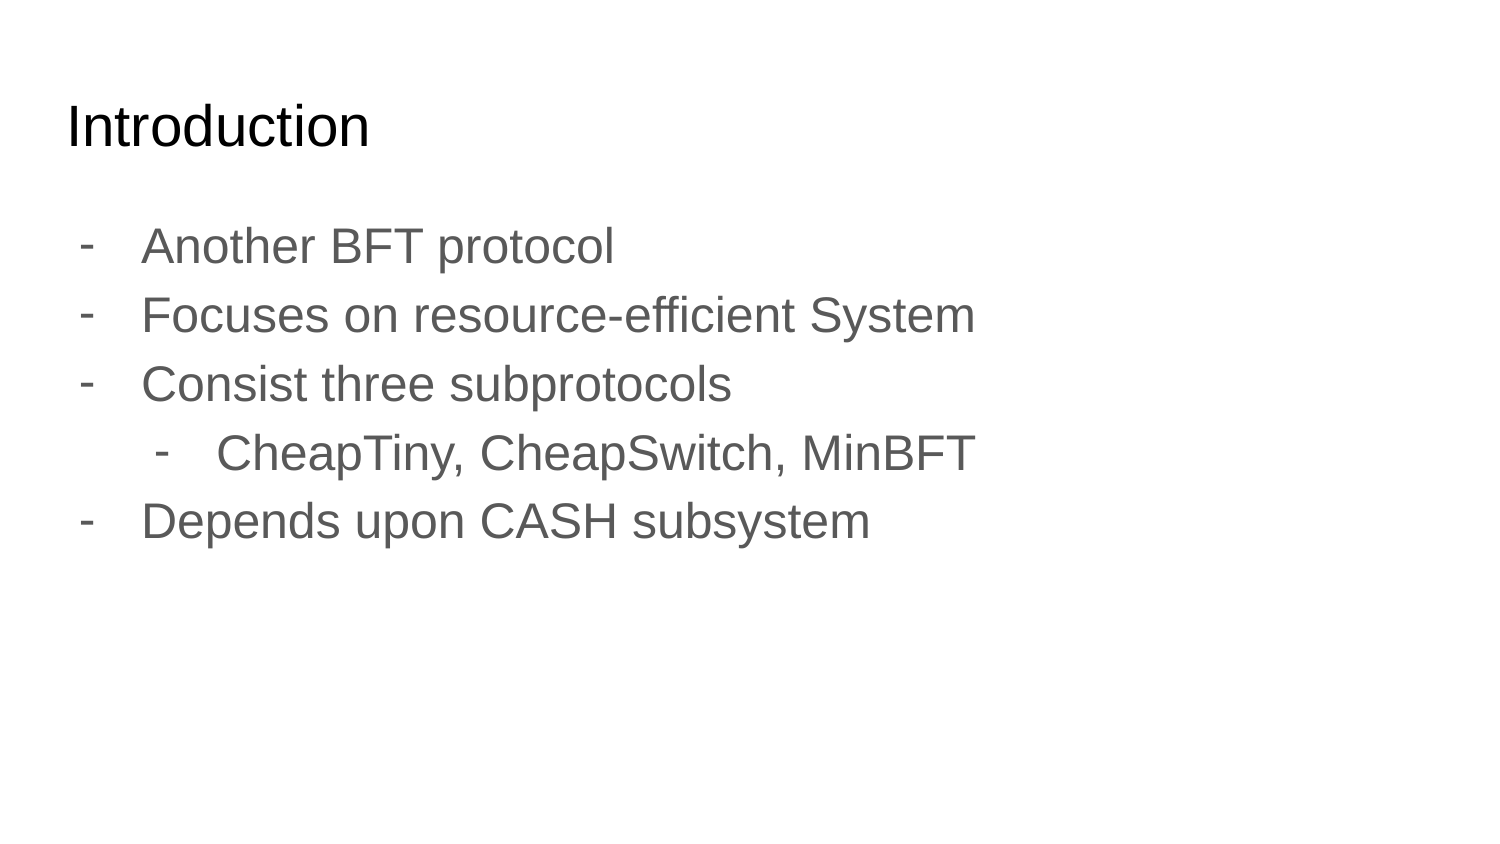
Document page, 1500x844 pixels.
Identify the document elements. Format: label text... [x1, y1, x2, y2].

title Introduction [51, 72, 1449, 167]
list Another BFT protocol Focuses on resource-efficient System Consist three subprotocols CheapTiny, CheapSwitch, MinBFT Depends upon CASH subsystem [51, 189, 1449, 750]
